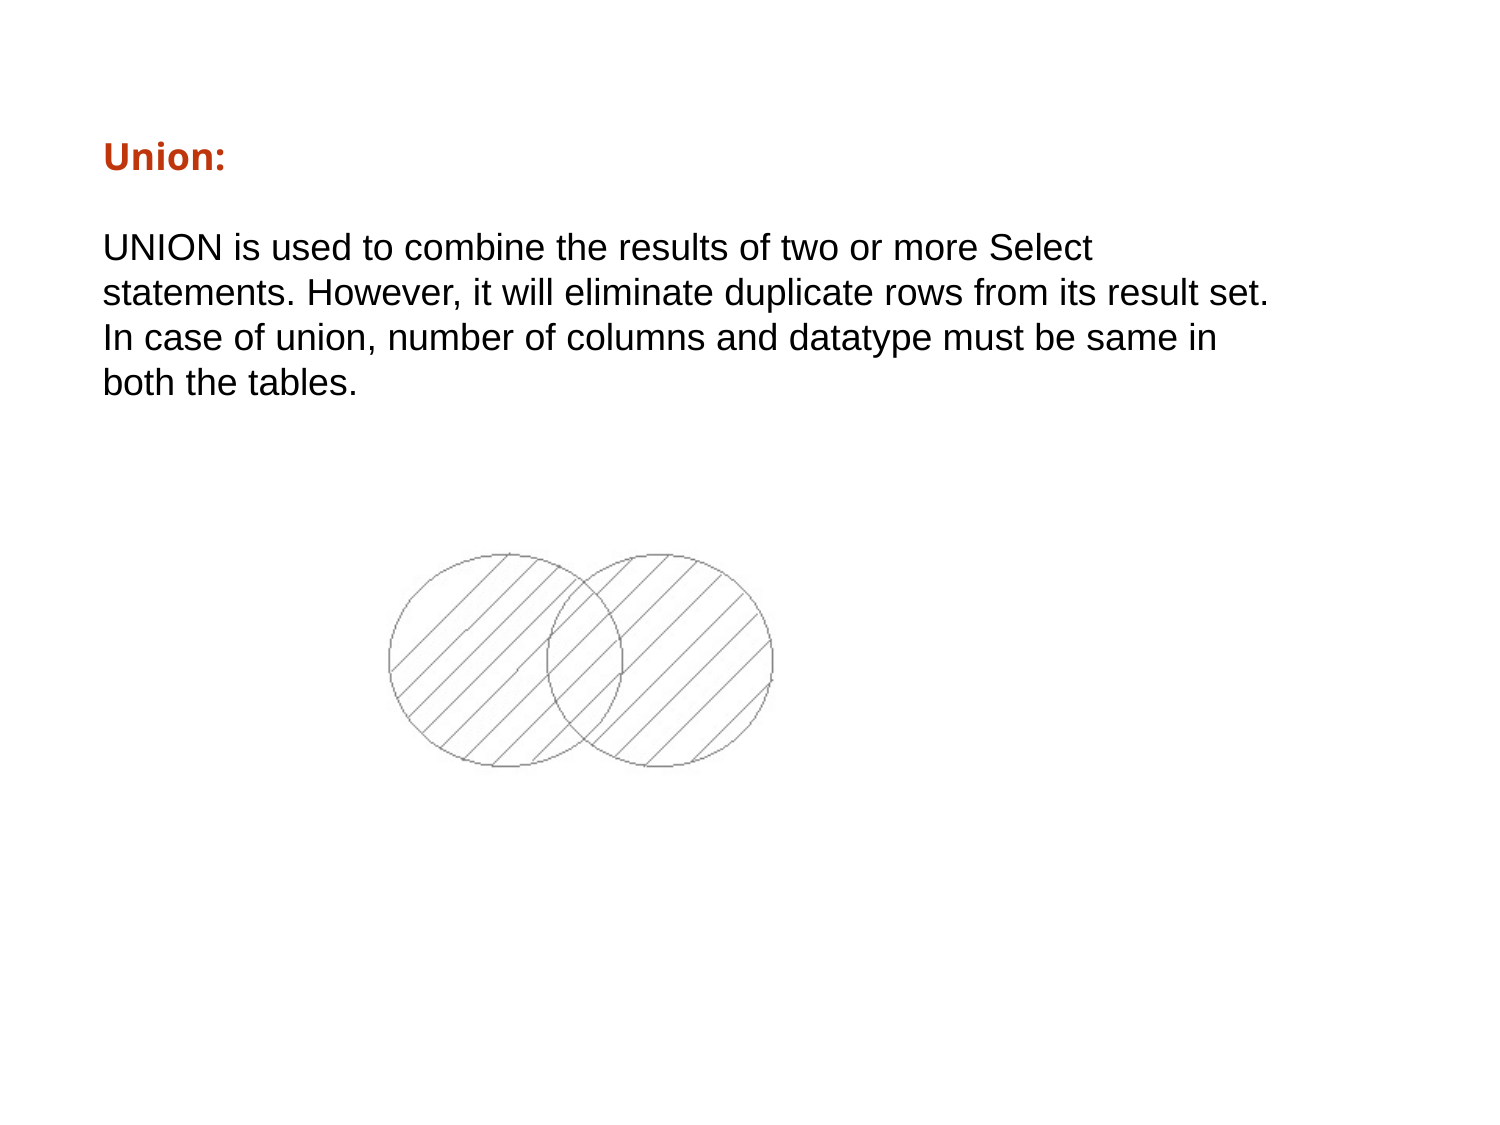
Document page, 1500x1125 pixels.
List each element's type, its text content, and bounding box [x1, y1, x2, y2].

picture [287, 512, 1024, 874]
text_box Union: UNION is used to combine the results of two or more Select statements. However, it will eliminate duplicate rows from its result set. In case of union, number of columns and datatype must be same in both the tables. [87, 124, 1300, 410]
